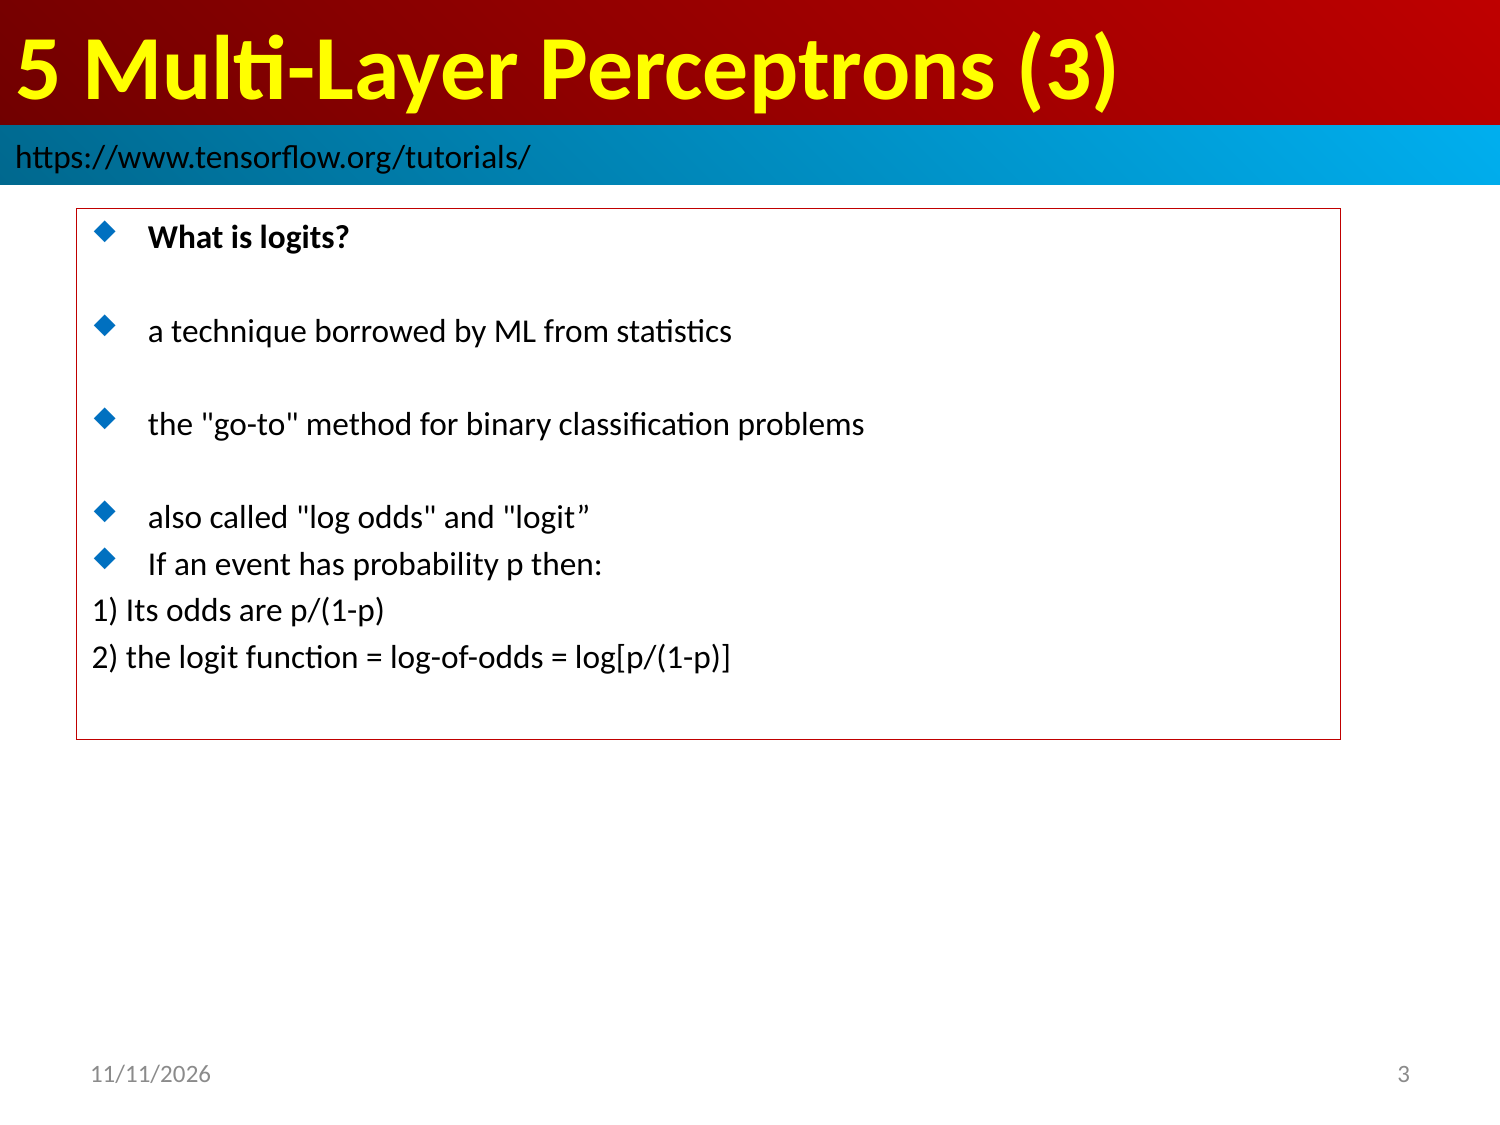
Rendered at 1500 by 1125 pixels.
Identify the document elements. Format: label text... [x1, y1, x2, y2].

title 5 Multi-Layer Perceptrons (3) [0, 0, 1500, 125]
subtitle What is logits? a technique borrowed by ML from statistics the "go-to" method for binary classification problems also called "log odds" and "logit” If an event has probability p then: 1) Its odds are p/(1-p) 2) the logit function = log-of-odds = log[p/(1-p)] [76, 208, 1341, 740]
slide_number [75, 1042, 425, 1103]
slide_number 3 [1074, 1042, 1425, 1103]
text_box https://www.tensorflow.org/tutorials/ [0, 125, 1500, 185]
